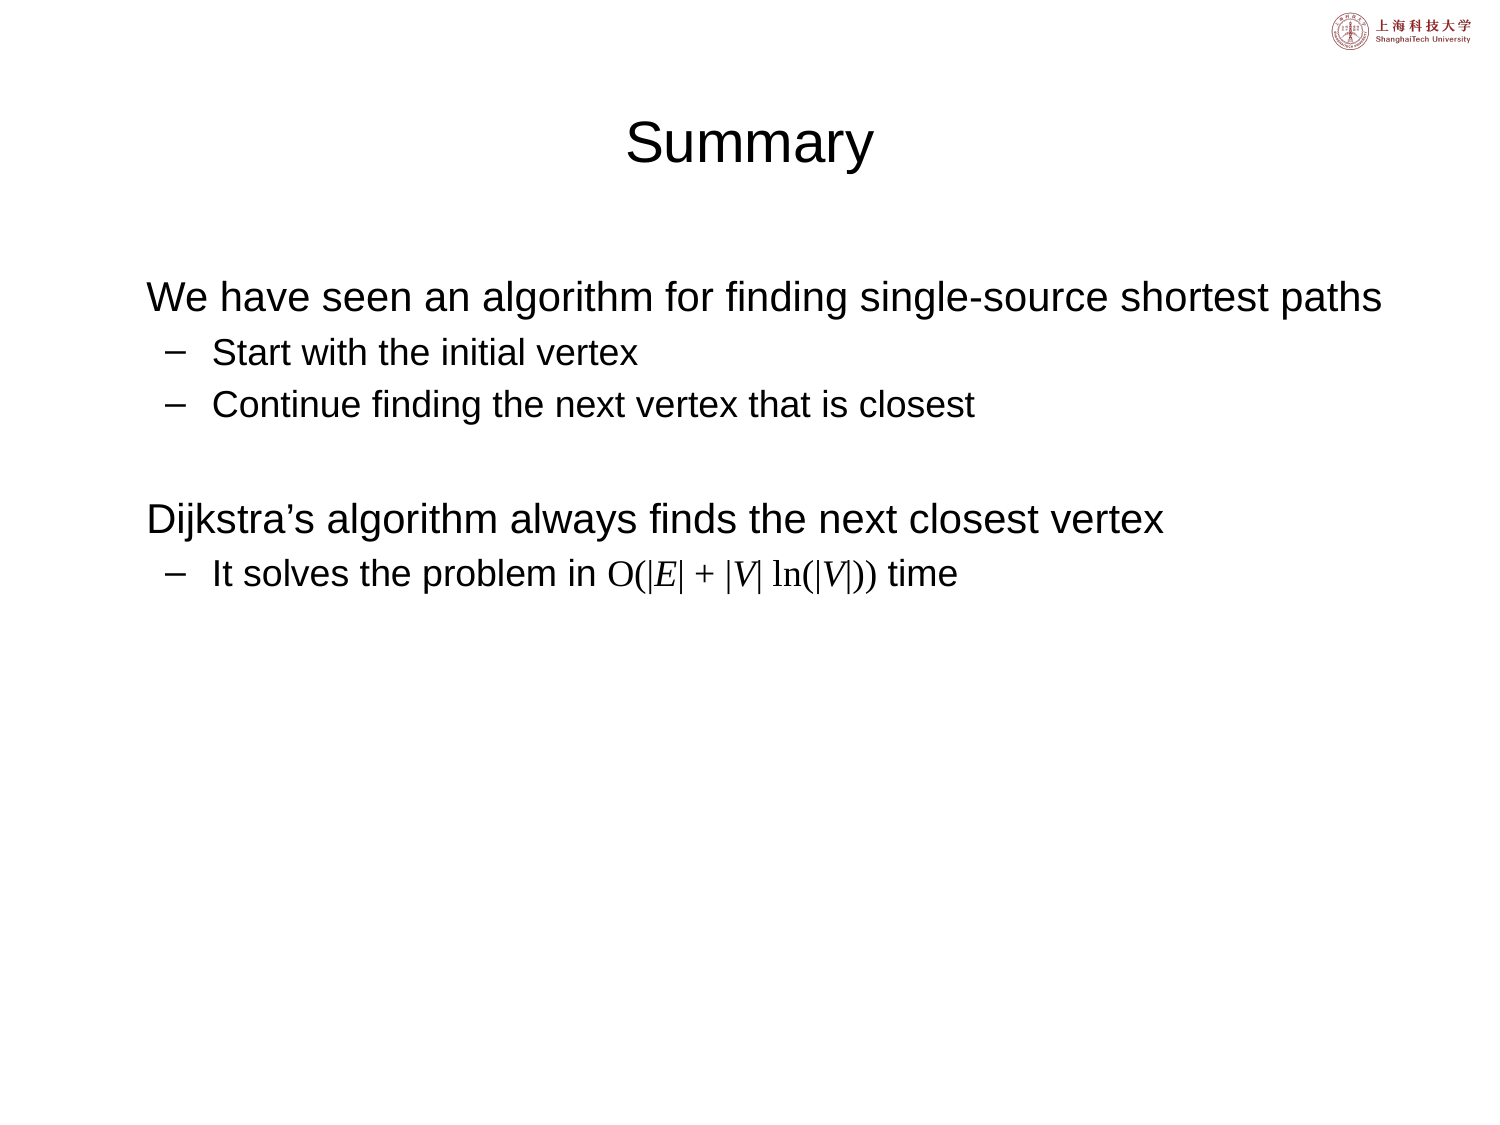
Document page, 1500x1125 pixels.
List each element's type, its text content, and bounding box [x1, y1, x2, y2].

picture [1327, 0, 1478, 109]
title Summary [74, 44, 1426, 233]
list We have seen an algorithm for finding single-source shortest paths Start with the initial vertex Continue finding the next vertex that is closest Dijkstra’s algorithm always finds the next closest vertex It solves the problem in O(|E| + |V| ln(|V|)) time [74, 262, 1426, 1006]
